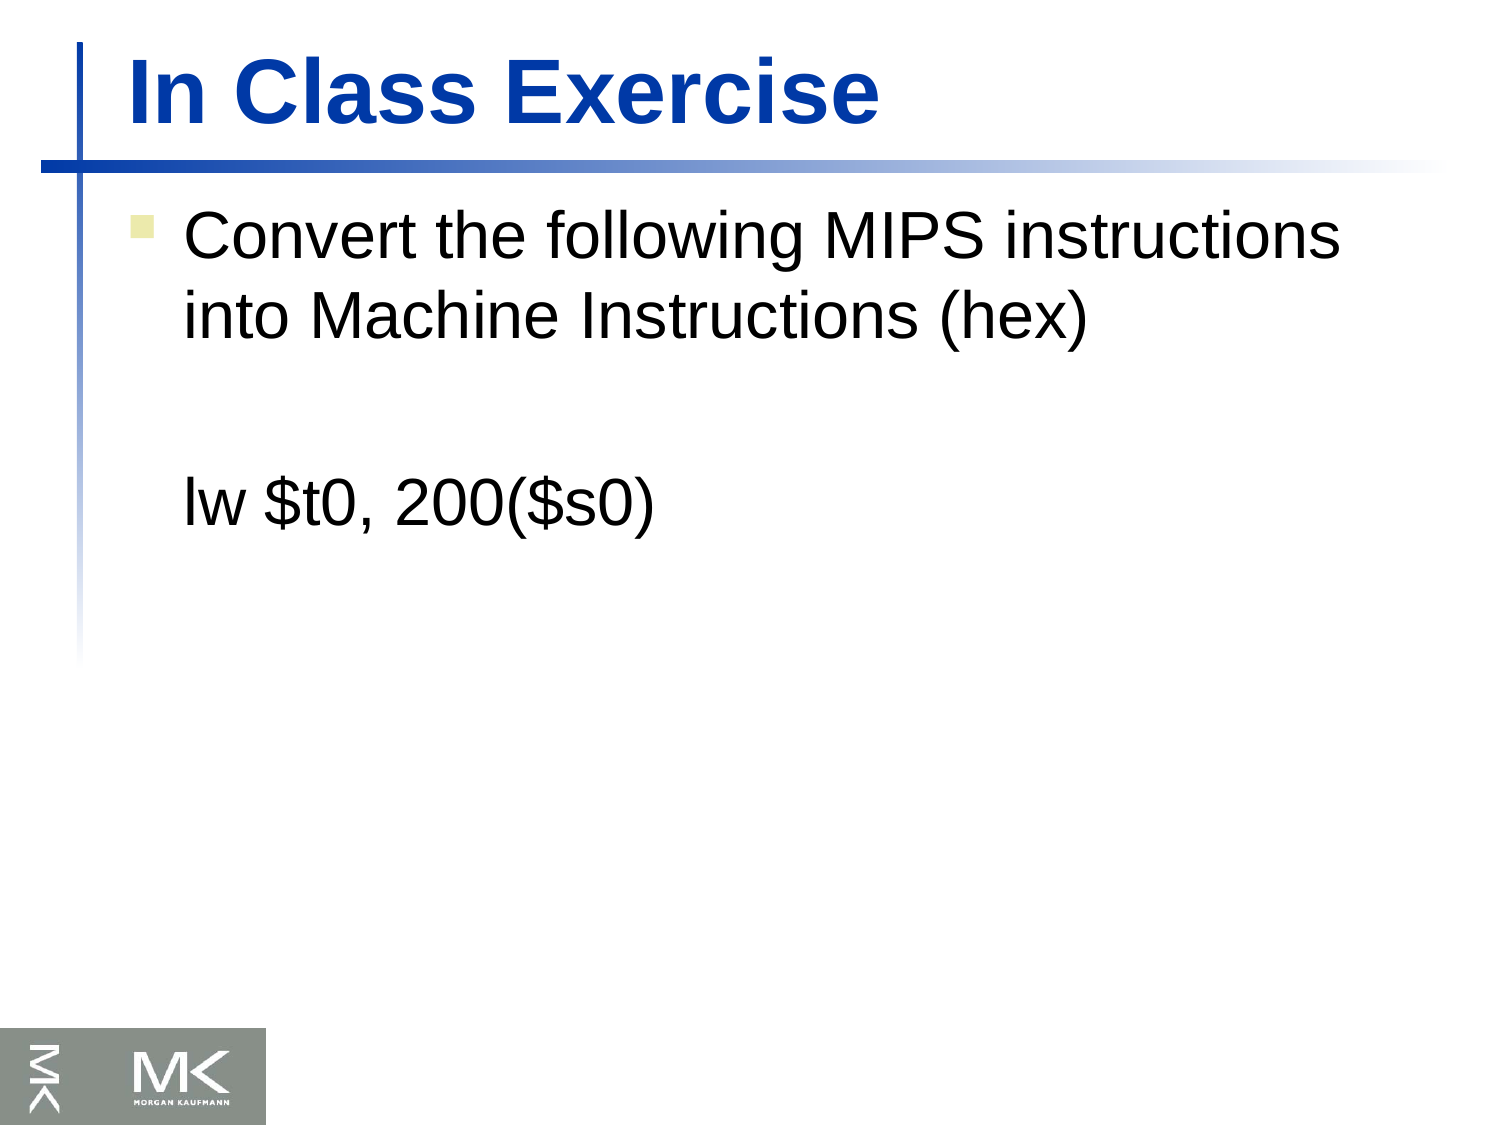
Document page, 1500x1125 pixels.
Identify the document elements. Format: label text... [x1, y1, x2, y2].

picture [0, 1028, 266, 1125]
list Convert the following MIPS instructions into Machine Instructions (hex) lw $t0, 200($s0) [112, 184, 1469, 1024]
title In Class Exercise [112, 23, 1468, 149]
